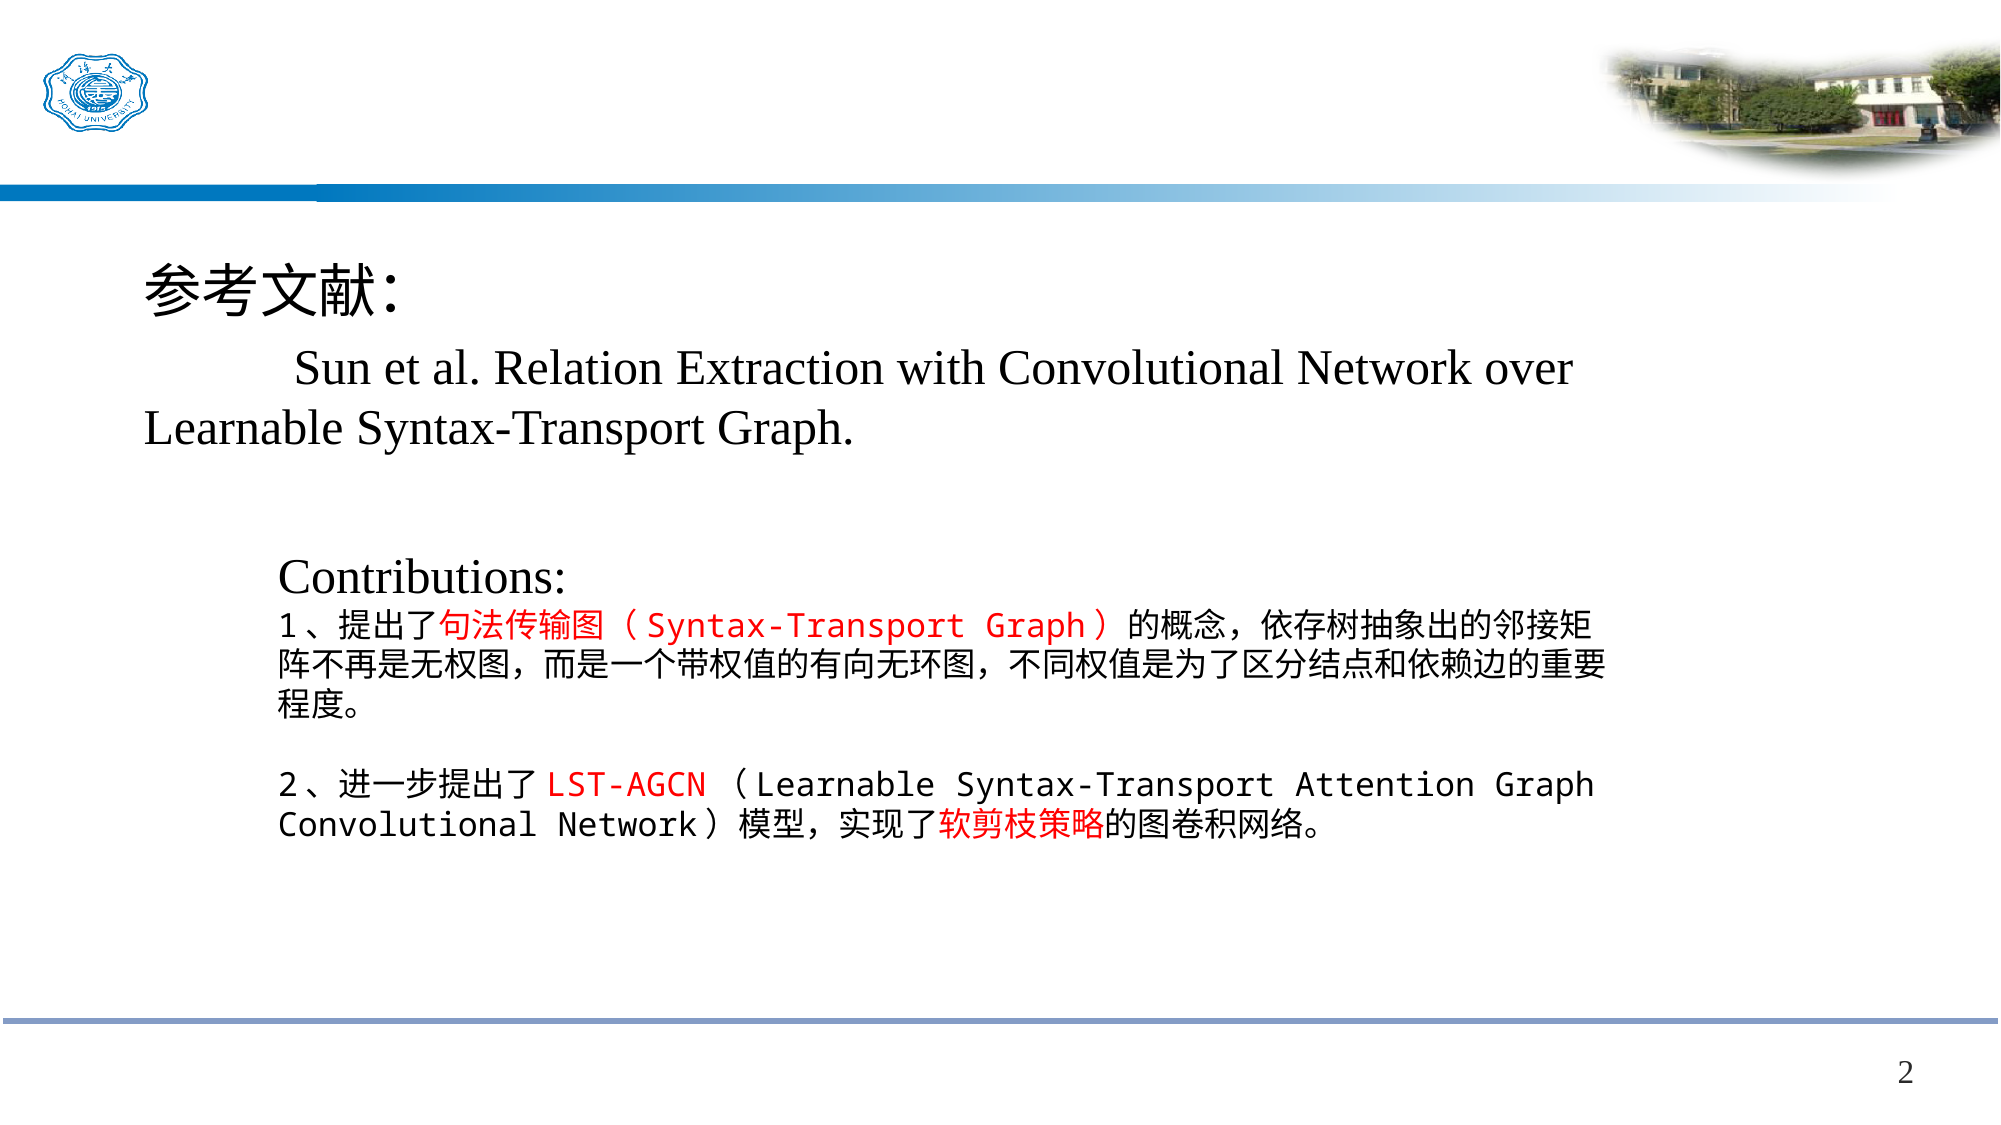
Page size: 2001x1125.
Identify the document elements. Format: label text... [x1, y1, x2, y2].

slide_number 2 [1851, 1042, 1961, 1118]
picture [1624, 0, 2001, 151]
list 参考文献： Sun et al. Relation Extraction with Convolutional Network over Learnable Syntax-Transport Graph. [128, 247, 1737, 968]
text_box Contributions: 1、提出了句法传输图（Syntax-Transport Graph）的概念，依存树抽象出的邻接矩阵不再是无权图，而是一个带权值的有向无环图，不同权值是为了区分结点和依赖边的重要程度。 2、进一步提出了LST-AGCN（Learnable Syntax-Transport Attention Graph Convolutional Network）模型，实现了软剪枝策略的图卷积网络。 [263, 536, 1637, 851]
picture [30, 44, 163, 137]
